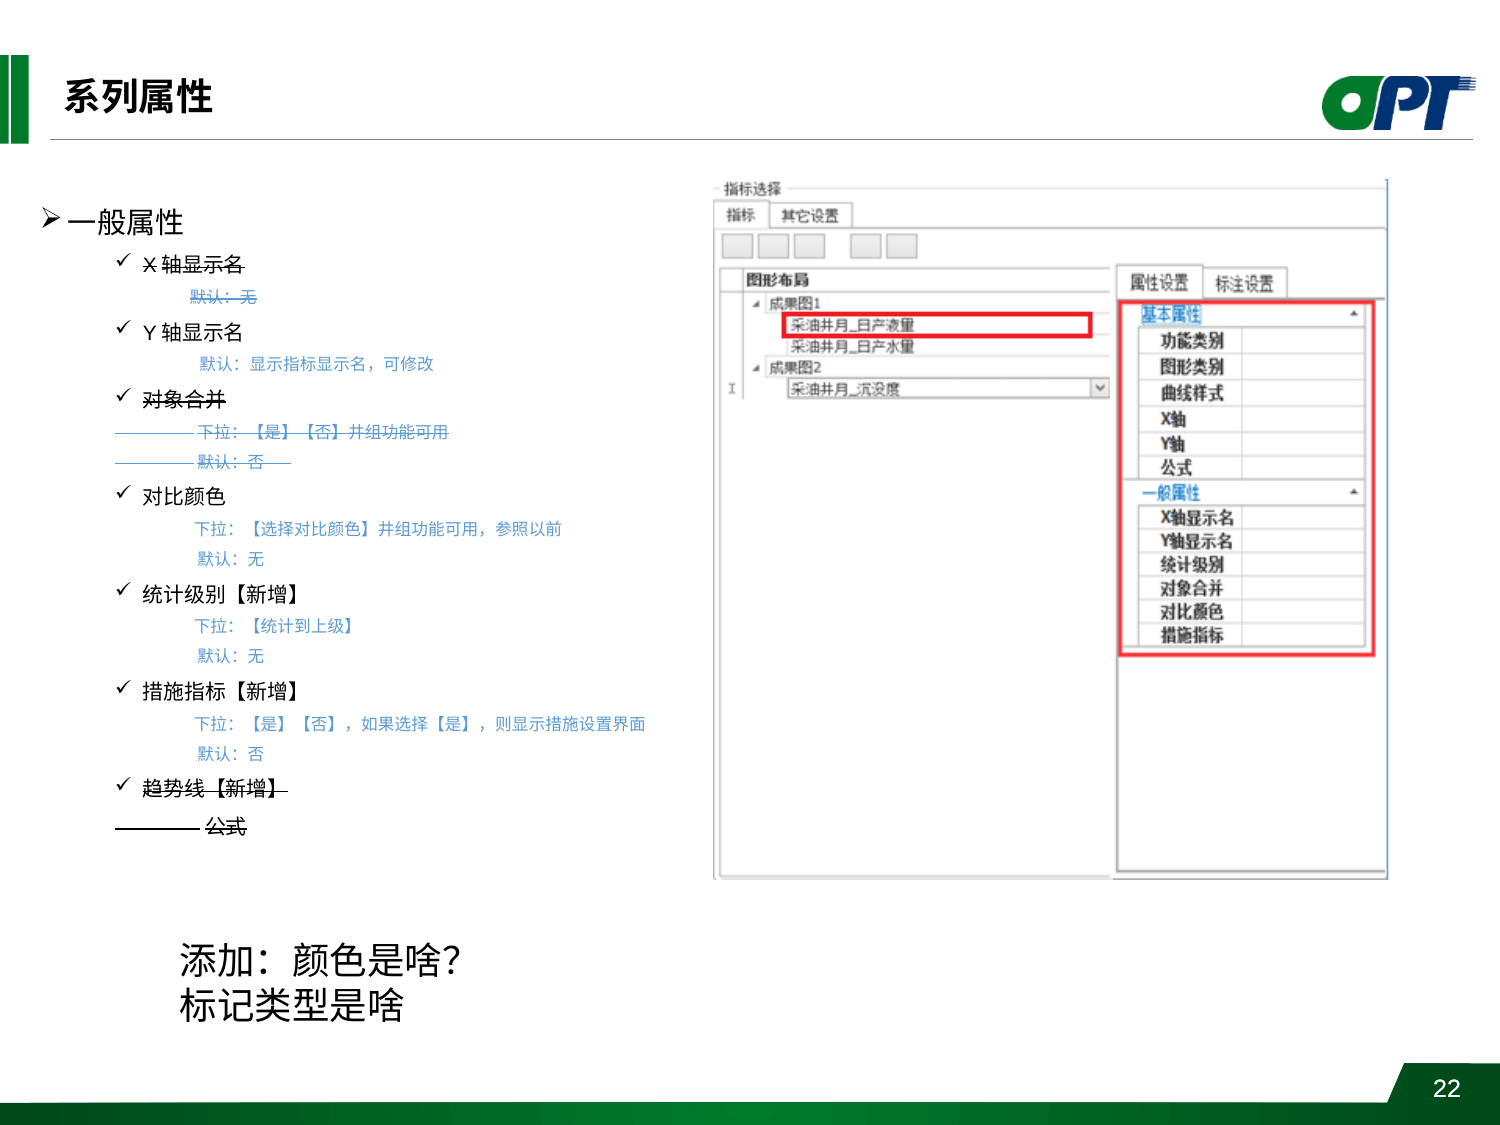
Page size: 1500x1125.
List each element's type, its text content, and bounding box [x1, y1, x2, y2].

text_box 一般属性 X轴显示名 默认：无 Y轴显示名 默认：显示指标显示名，可修改 对象合并 下拉：【是】【否】井组功能可用 默认：否 对比颜色 下拉：【选择对比颜色】井组功能可用，参照以前 默认：无 统计级别【新增】 下拉：【统计到上级】 默认：无 措施指标【新增】 下拉：【是】【否】，如果选择【是】，则显示措施设置界面 默认：否 趋势线【新增】 公式 [24, 179, 758, 906]
text_box 系列属性 [49, 66, 229, 126]
text_box 添加：颜色是啥？ 标记类型是啥 [164, 929, 495, 1035]
picture [1322, 76, 1476, 130]
picture [712, 179, 1390, 880]
